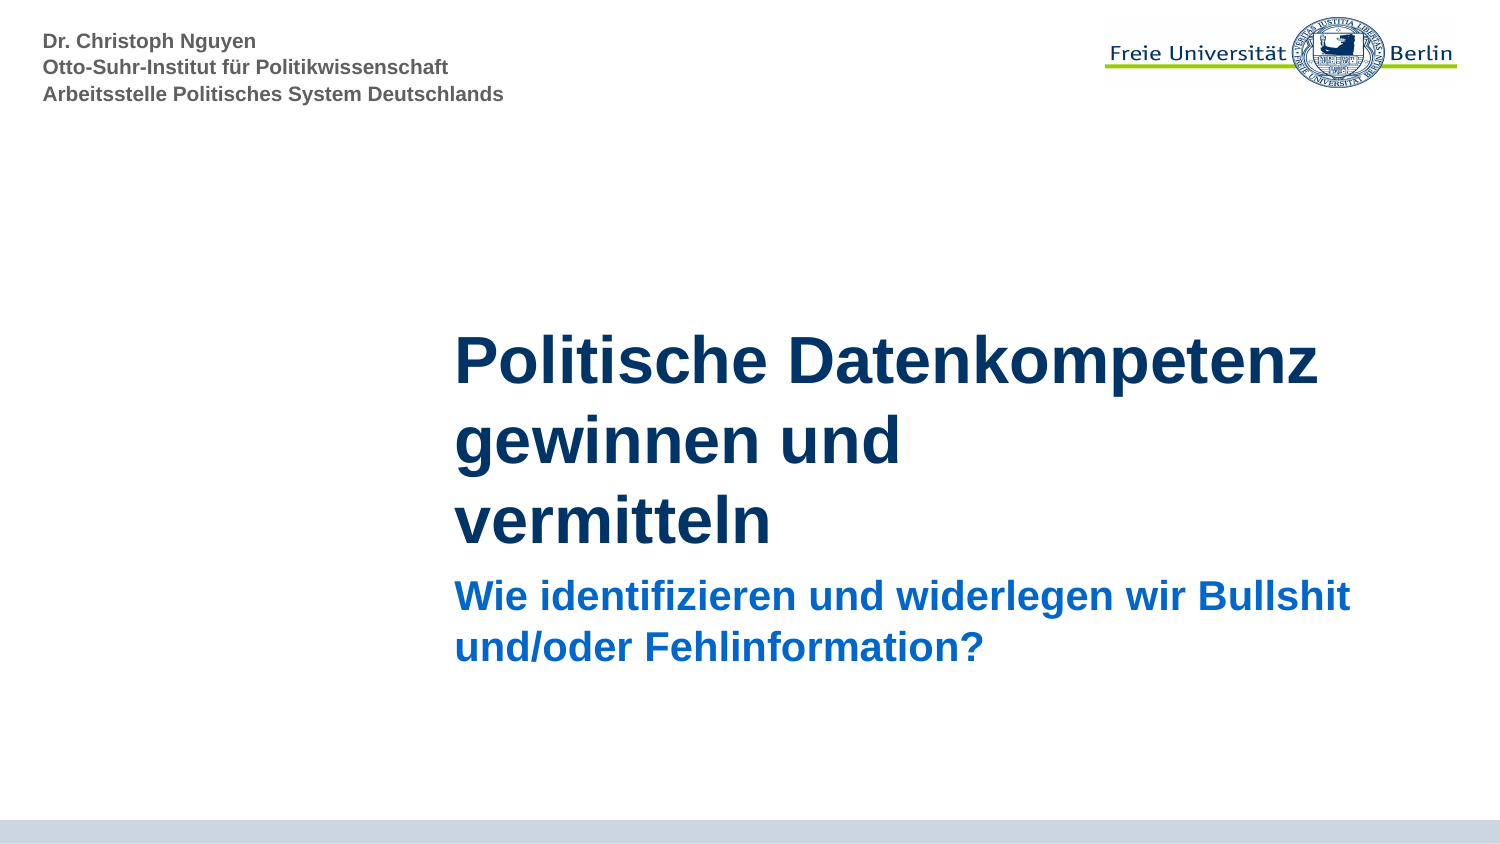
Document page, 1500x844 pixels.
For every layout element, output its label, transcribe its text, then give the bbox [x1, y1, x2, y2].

title Politische Datenkompetenz gewinnen und vermitteln [395, 317, 1459, 499]
subtitle Wie identifizieren und widerlegen wir Bullshit und/oder Fehlinformation? [395, 567, 1457, 699]
picture [1105, 17, 1457, 88]
